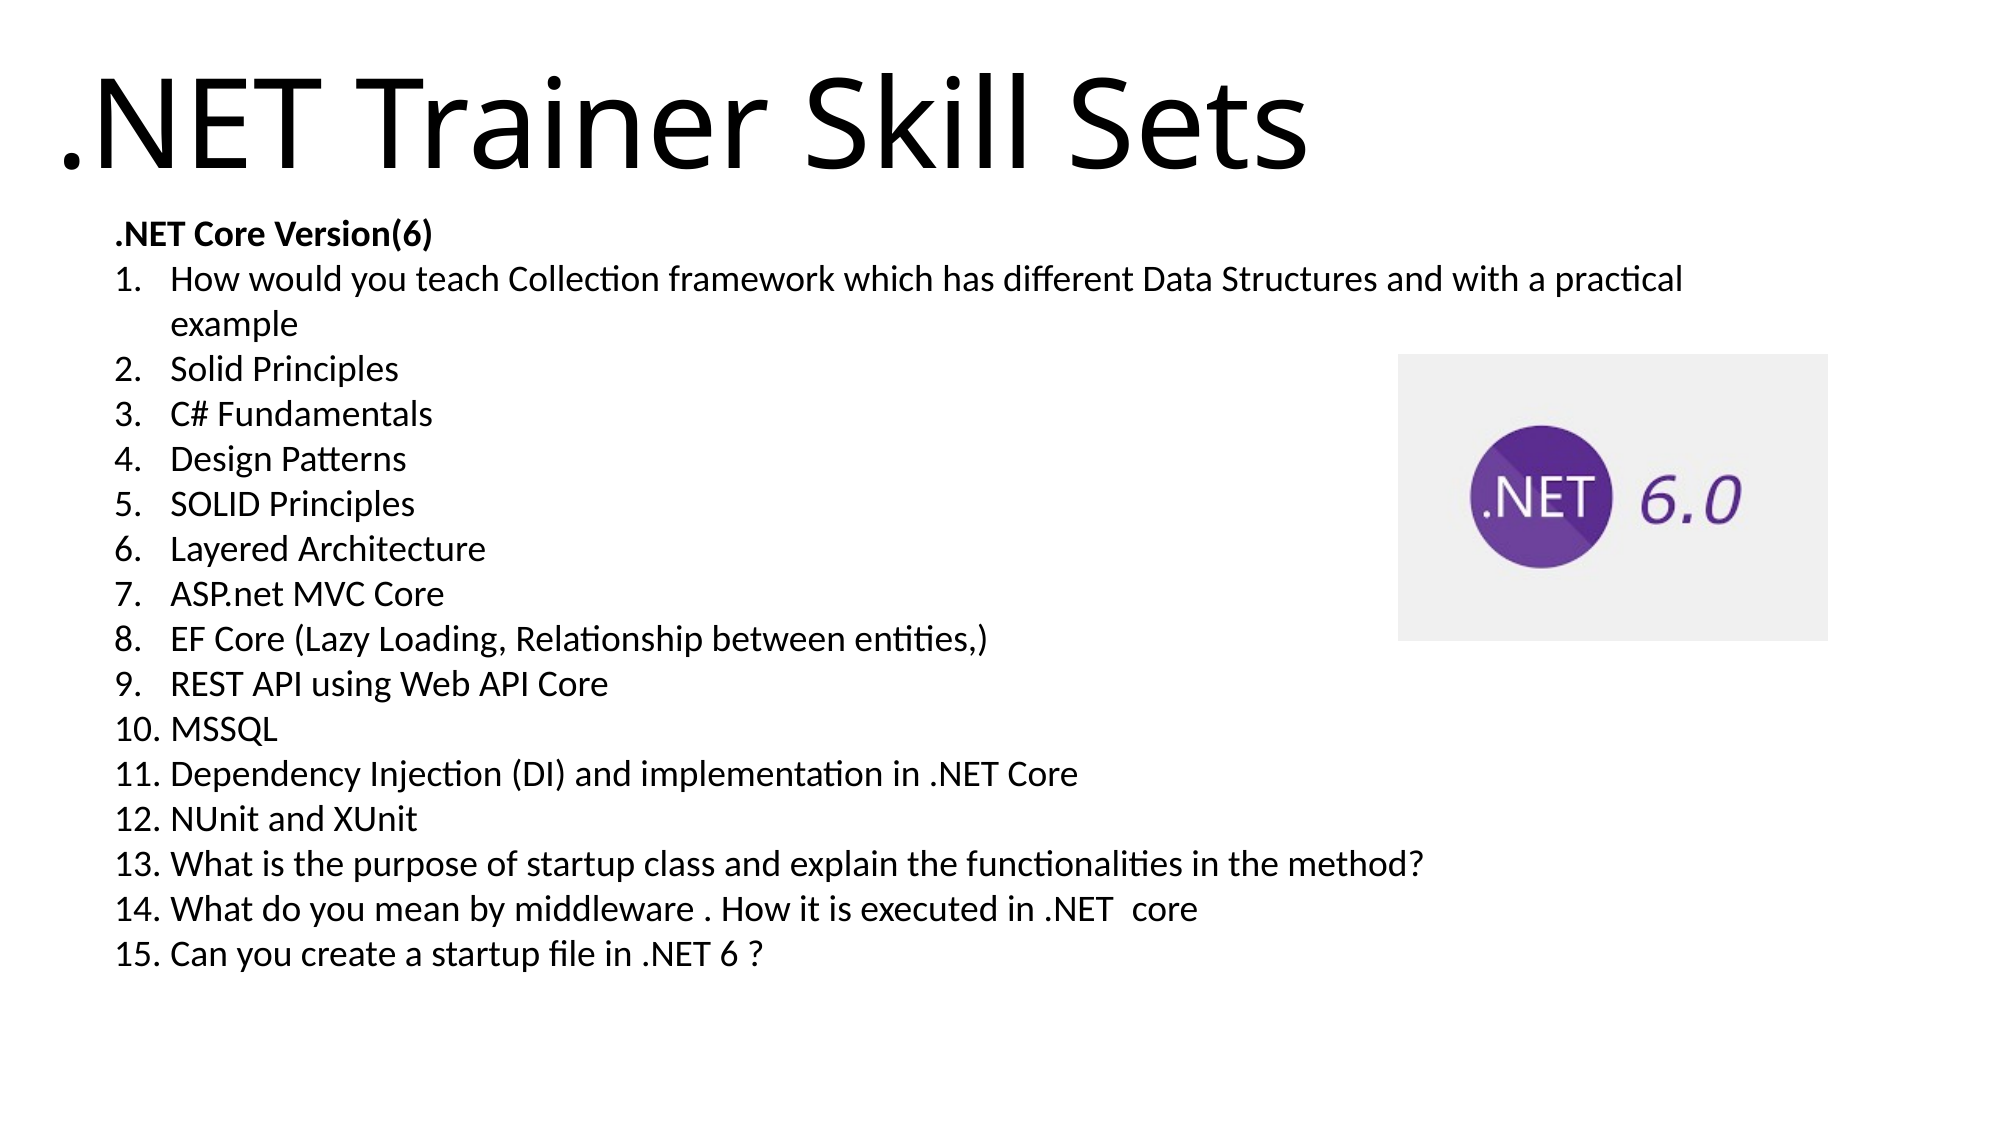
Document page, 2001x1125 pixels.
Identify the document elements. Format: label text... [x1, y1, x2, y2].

text_box .NET Core Version(6) How would you teach Collection framework which has different Data Structures and with a practical example Solid Principles C# Fundamentals Design Patterns SOLID Principles Layered Architecture ASP.net MVC Core EF Core (Lazy Loading, Relationship between entities,) REST API using Web API Core MSSQL Dependency Injection (DI) and implementation in .NET Core NUnit and XUnit What is the purpose of startup class and explain the functionalities in the method? What do you mean by middleware . How it is executed in .NET core Can you create a startup file in .NET 6 ? [99, 201, 1718, 1071]
title .NET Trainer Skill Sets [40, 33, 1541, 203]
picture [1398, 354, 1828, 641]
